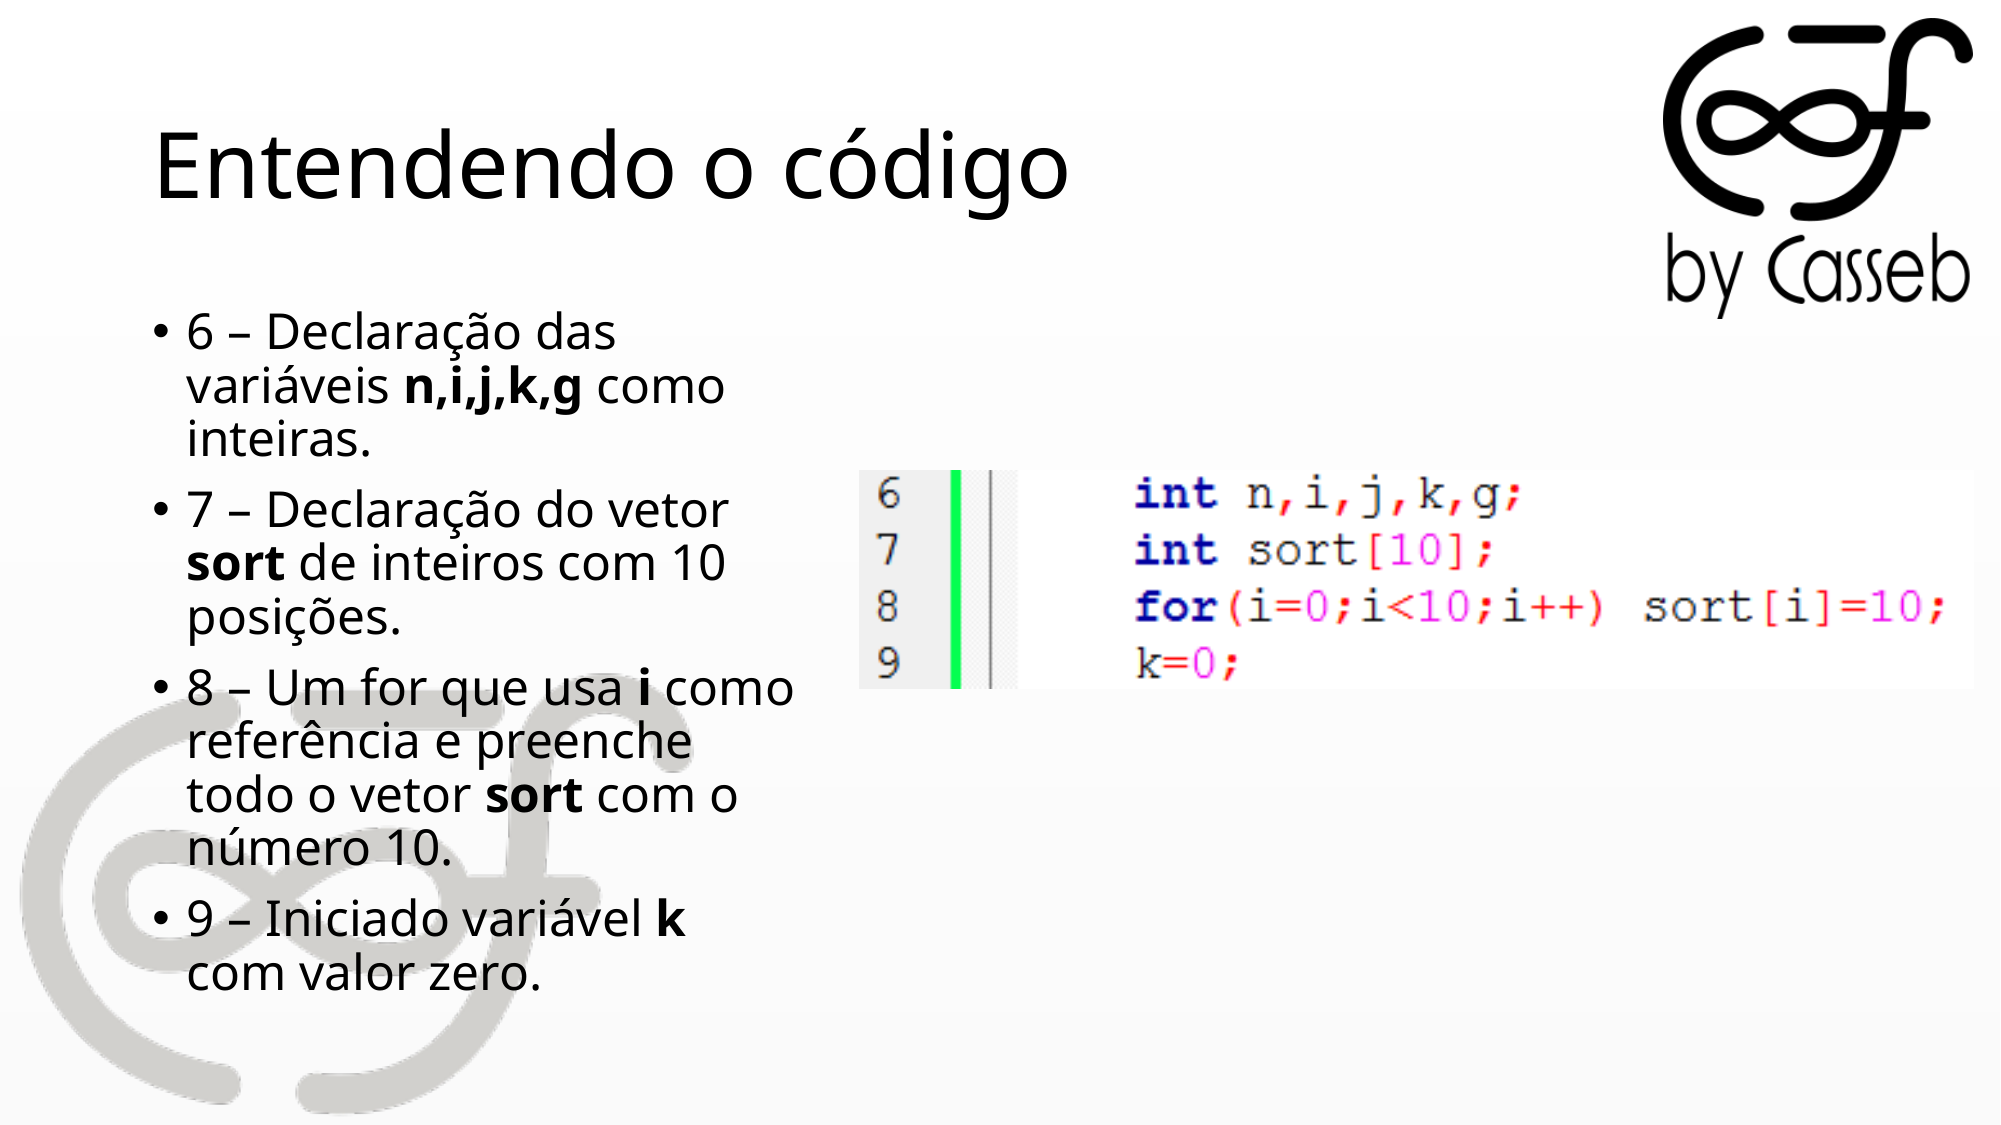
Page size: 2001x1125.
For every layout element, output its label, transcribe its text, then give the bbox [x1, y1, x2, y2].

picture [1663, 18, 1973, 319]
picture [0, 539, 715, 1125]
list 6 – Declaração das variáveis n,i,j,k,g como inteiras. 7 – Declaração do vetor sort de inteiros com 10 posições. 8 – Um for que usa i como referência e preenche todo o vetor sort com o número 10. 9 – Iniciado variável k com valor zero. [137, 299, 814, 1014]
picture [859, 470, 1974, 689]
title Entendendo o código [137, 59, 1863, 278]
